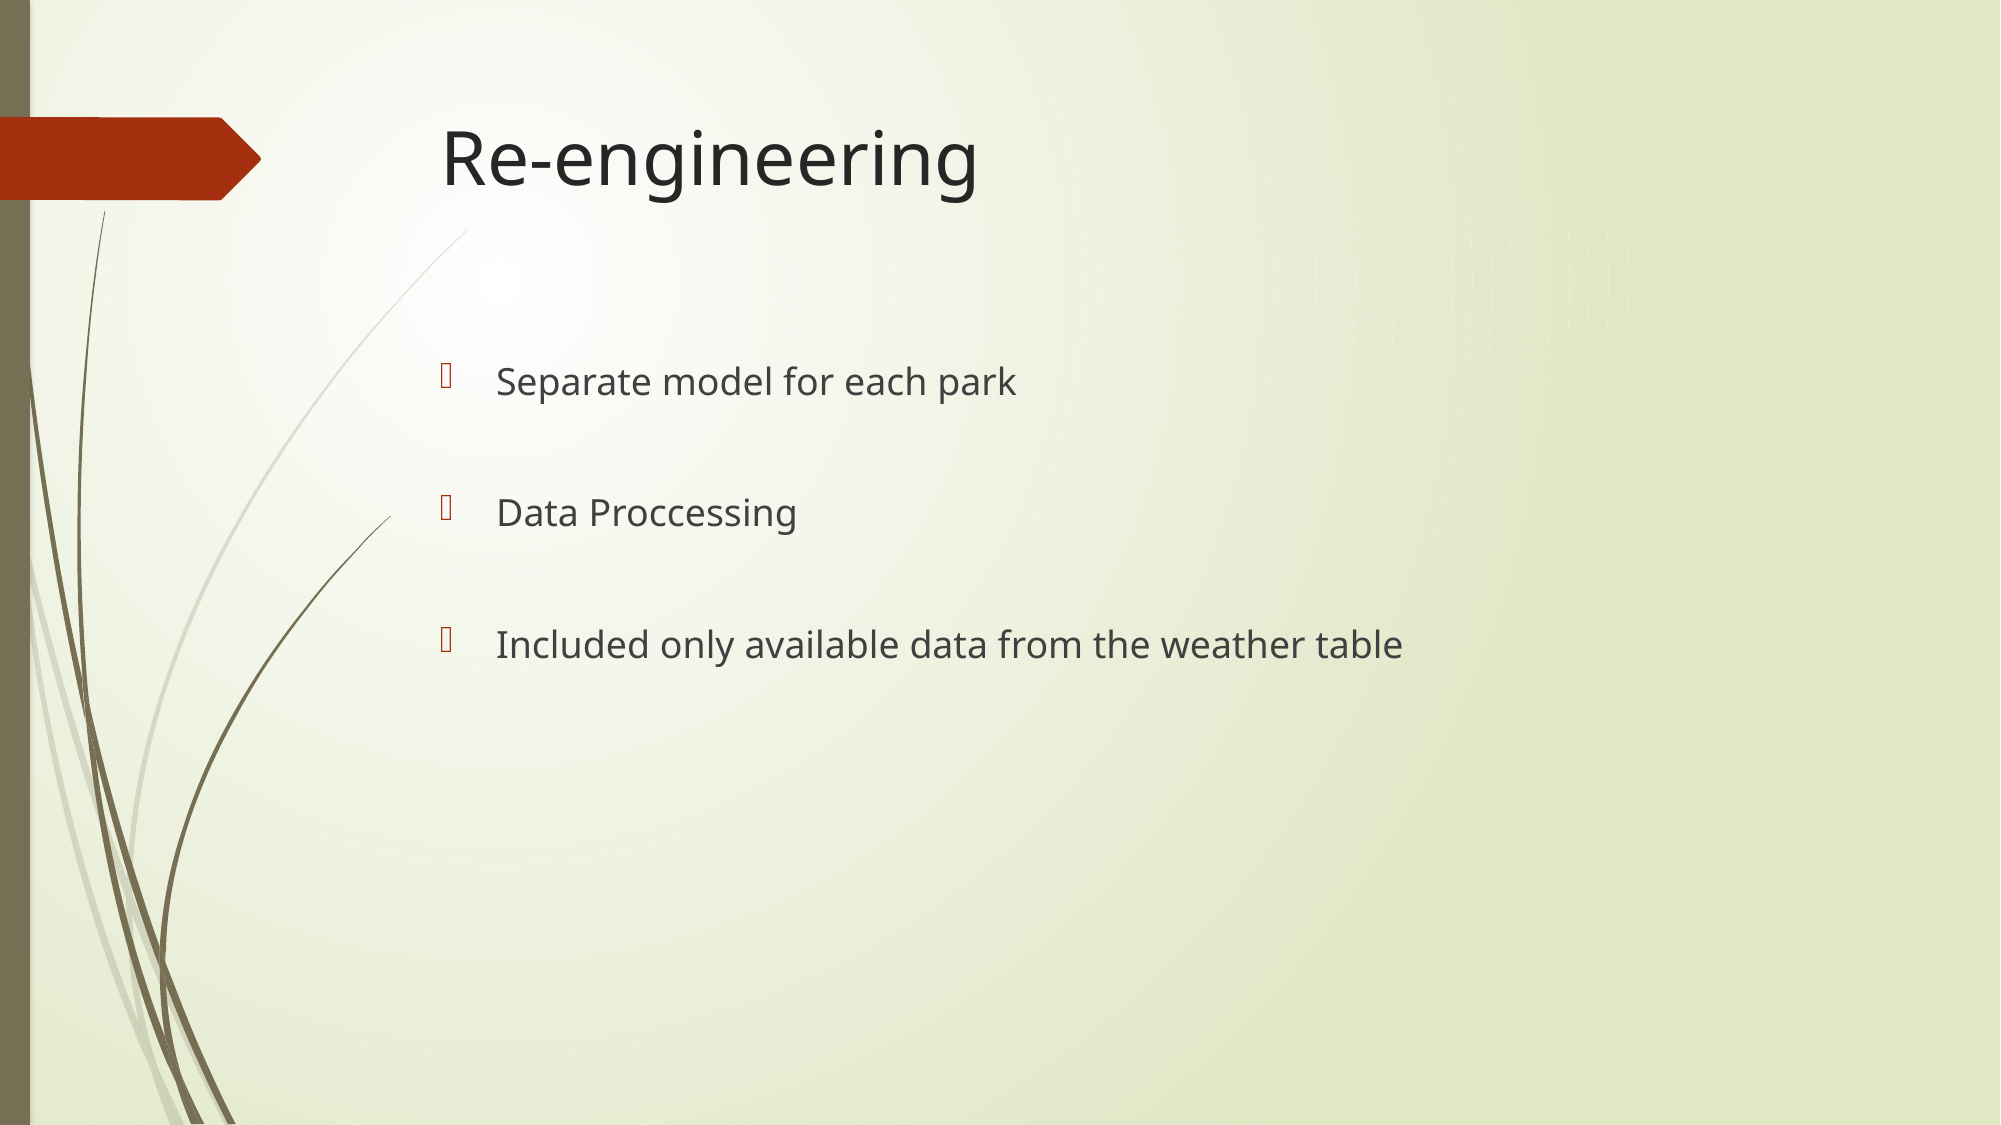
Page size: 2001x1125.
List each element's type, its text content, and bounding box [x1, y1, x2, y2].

title Re-engineering [425, 102, 1888, 313]
list Separate model for each park Data Proccessing Included only available data from the weather table [424, 350, 1888, 970]
